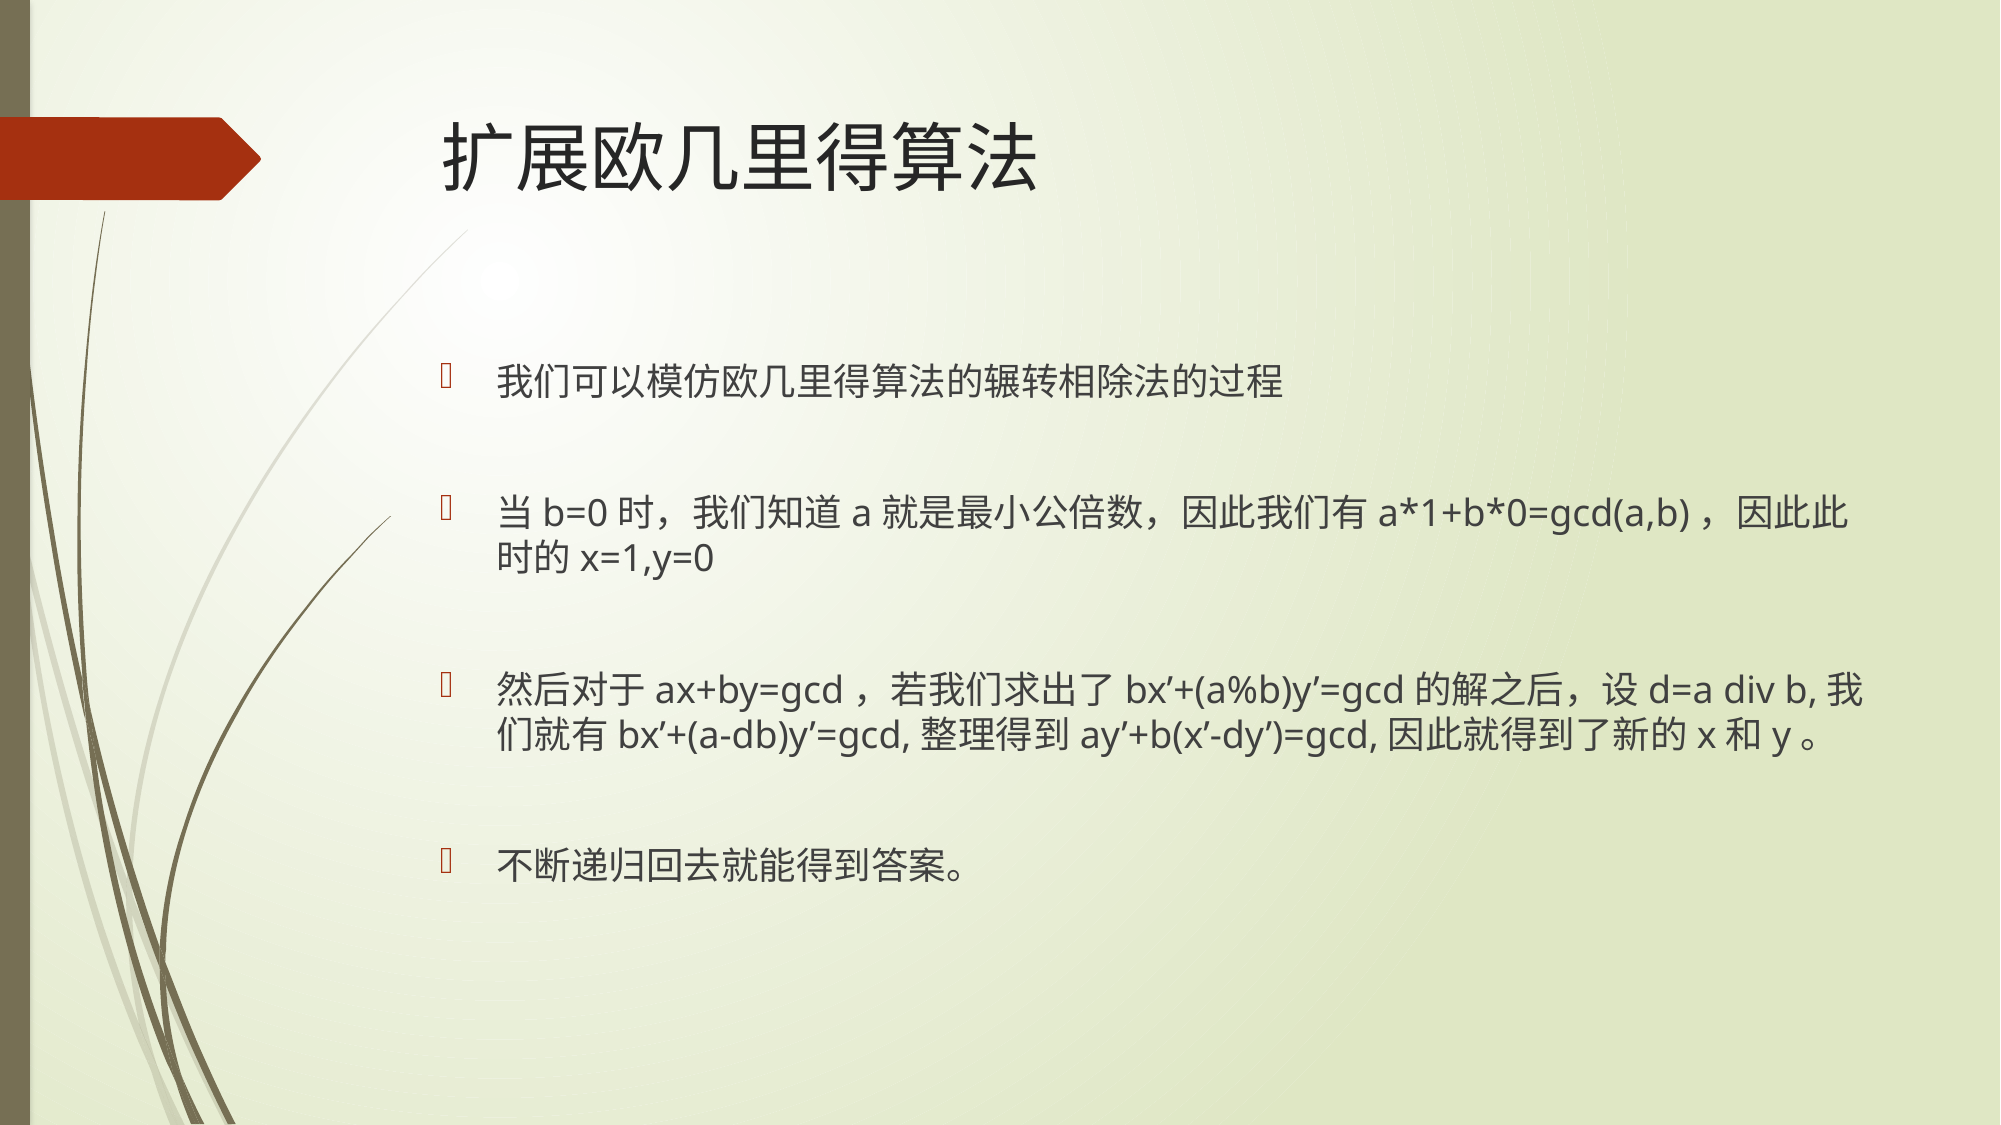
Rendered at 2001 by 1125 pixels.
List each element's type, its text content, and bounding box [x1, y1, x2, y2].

title 扩展欧几里得算法 [425, 102, 1888, 313]
list 我们可以模仿欧几里得算法的辗转相除法的过程 当b=0时，我们知道a就是最小公倍数，因此我们有a*1+b*0=gcd(a,b)，因此此时的x=1,y=0 然后对于ax+by=gcd，若我们求出了bx’+(a%b)y’=gcd的解之后，设d=a div b,我们就有bx’+(a-db)y’=gcd,整理得到ay’+b(x’-dy’)=gcd,因此就得到了新的x和y。 不断递归回去就能得到答案。 [424, 350, 1888, 970]
